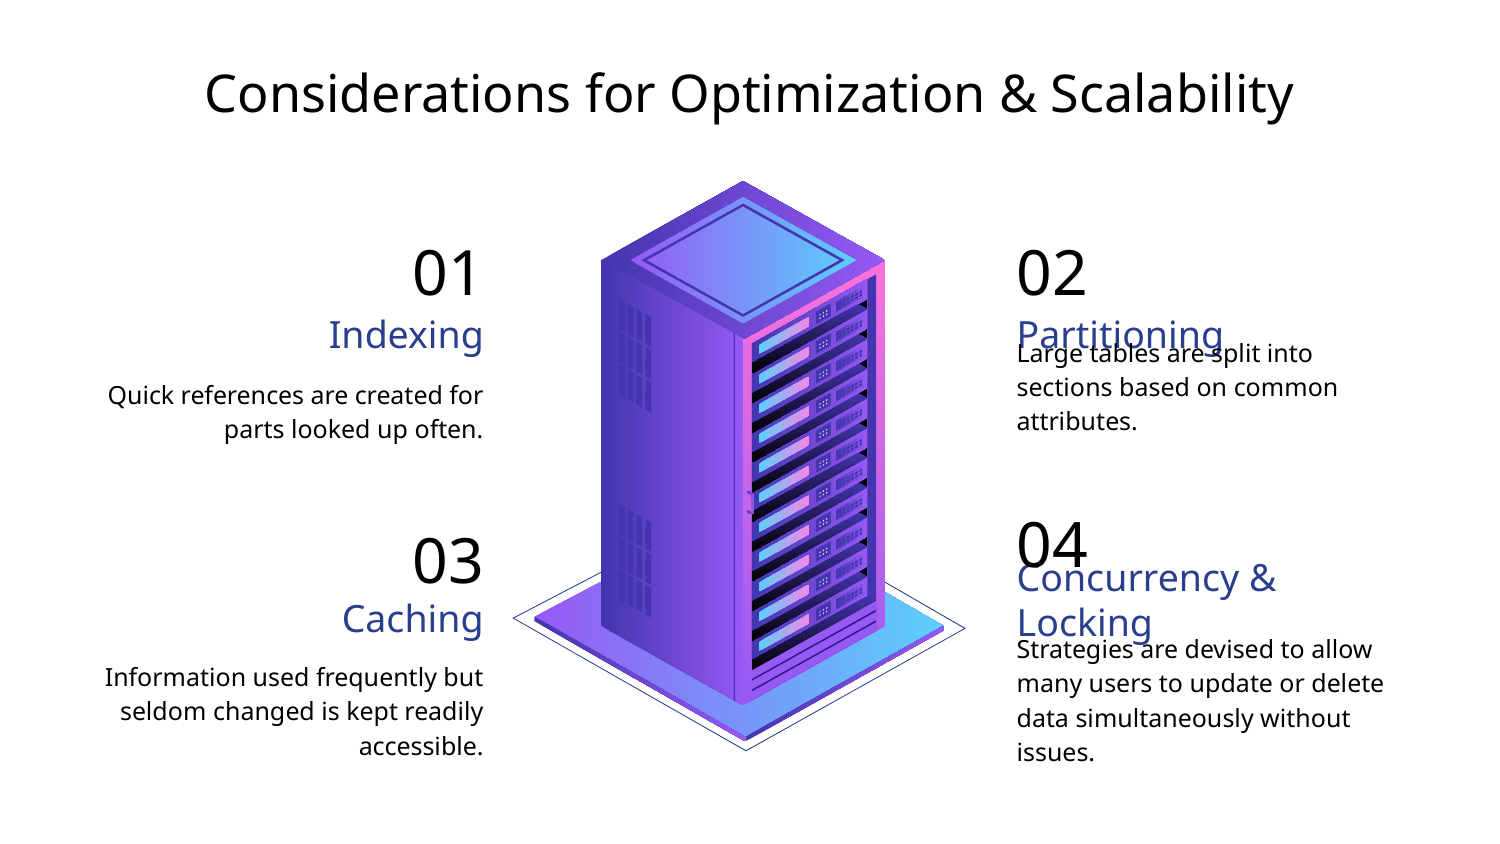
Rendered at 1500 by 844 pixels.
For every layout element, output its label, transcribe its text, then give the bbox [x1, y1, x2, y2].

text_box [512, 498, 967, 752]
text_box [79, 234, 500, 446]
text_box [1001, 234, 1422, 420]
title Considerations for Optimization & Scalability [84, 49, 1416, 134]
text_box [600, 180, 886, 706]
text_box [79, 523, 500, 717]
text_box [1001, 506, 1422, 677]
